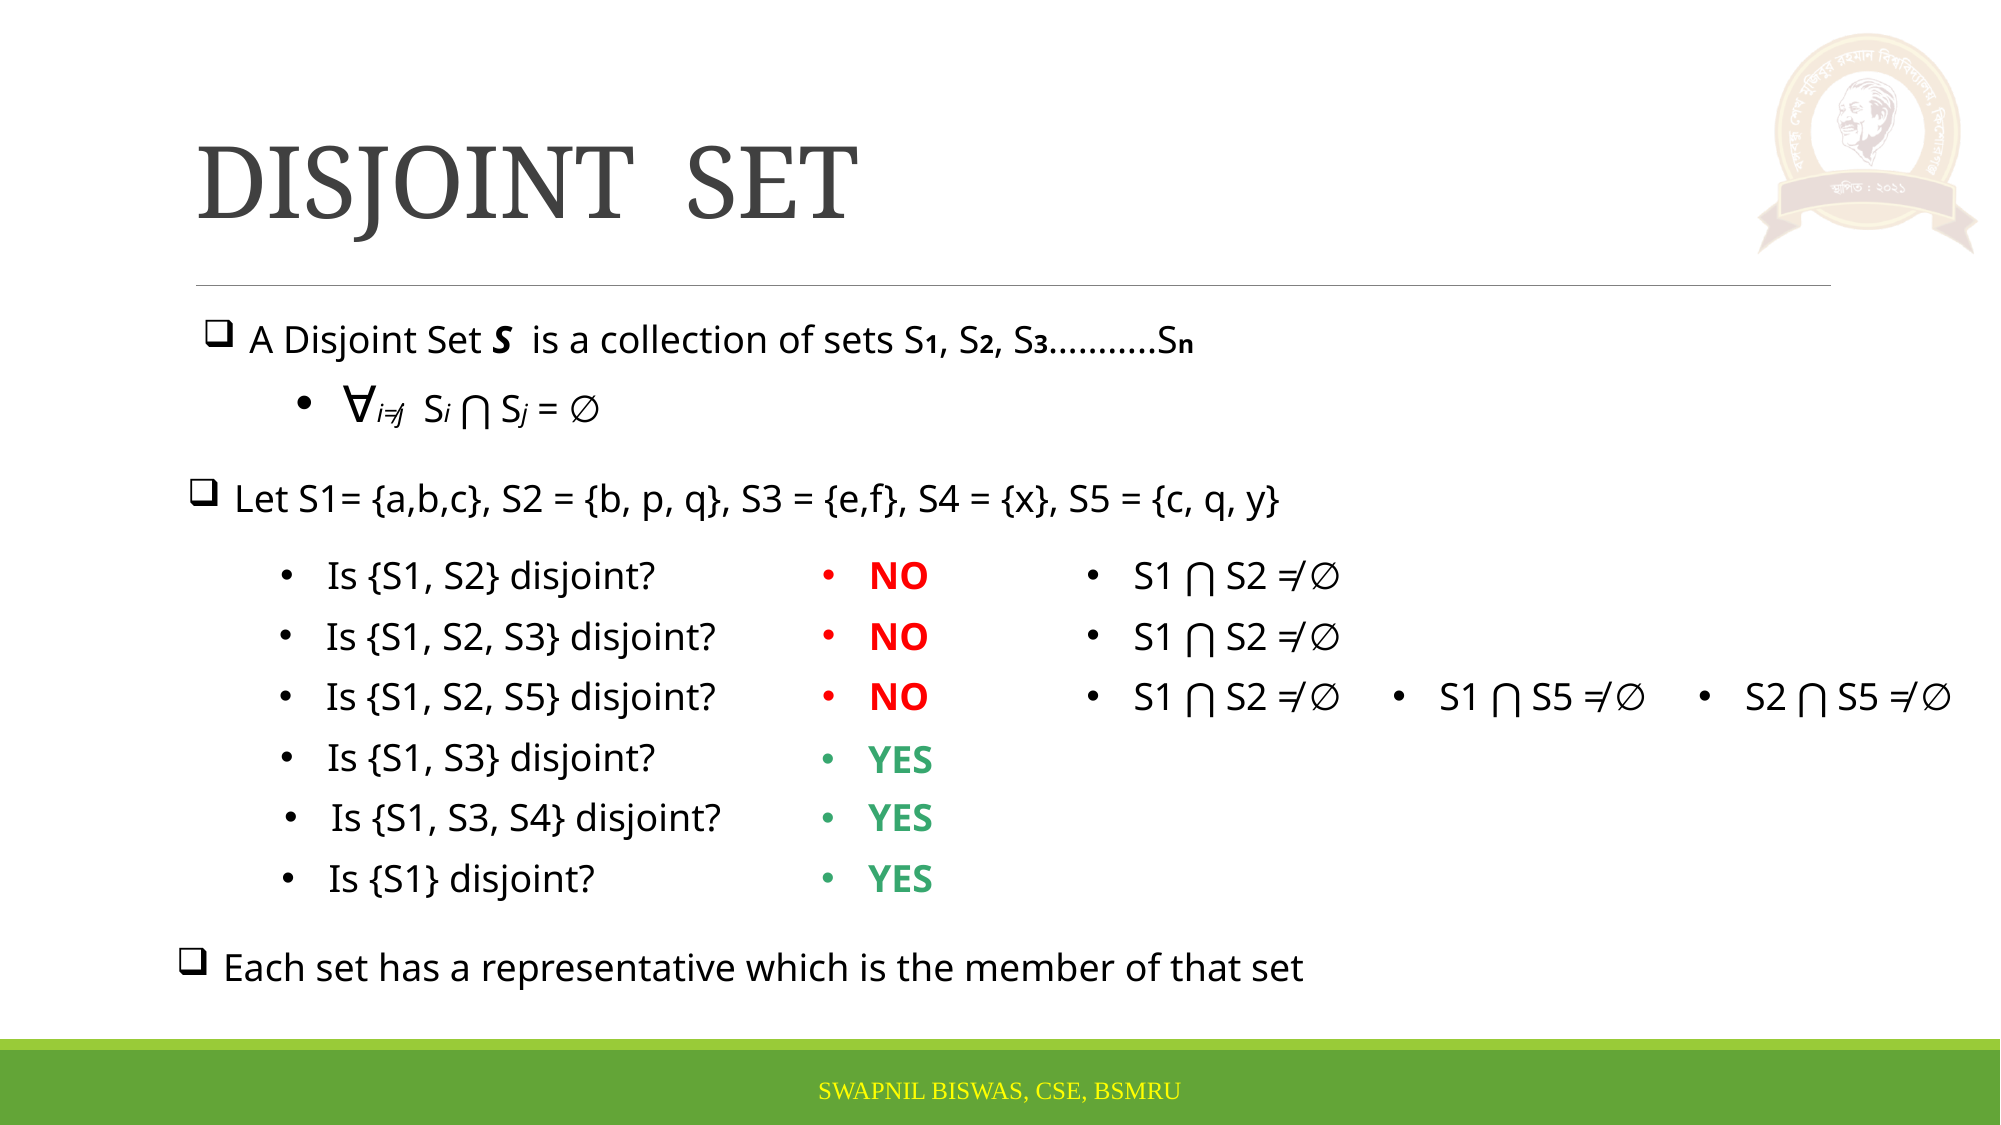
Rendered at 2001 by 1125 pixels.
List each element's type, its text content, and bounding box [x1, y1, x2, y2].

text_box Is {S1, S3, S4} disjoint? [269, 786, 737, 847]
title DISJOINT SET [180, 8, 1830, 247]
text_box YES [806, 787, 949, 847]
text_box S1 ⋂ S2 ≠ ∅ [1071, 605, 1357, 665]
text_box Is {S1, S2} disjoint? [265, 544, 671, 605]
text_box NO [807, 544, 944, 605]
text_box S2 ⋂ S5 ≠ ∅ [1683, 665, 1968, 726]
text_box Each set has a representative which is the member of that set [161, 936, 1320, 996]
text_box NO [807, 665, 944, 726]
text_box A Disjoint Set S is a collection of sets S1, S2, S3………..Sn [187, 308, 1210, 368]
text_box Let S1= {a,b,c}, S2 = {b, p, q}, S3 = {e,f}, S4 = {x}, S5 = {c, q, y} [172, 467, 1296, 528]
text_box YES [806, 728, 949, 787]
text_box Is {S1} disjoint? [266, 847, 611, 908]
text_box S1 ⋂ S2 ≠ ∅ [1071, 544, 1357, 605]
picture [1753, 29, 1982, 258]
text_box Is {S1, S2, S3} disjoint? [264, 605, 731, 665]
text_box S1 ⋂ S2 ≠ ∅ [1071, 665, 1357, 726]
footer SWAPNIL BISWAS, CSE, BSMRU [604, 1059, 1396, 1120]
text_box Is {S1, S3} disjoint? [265, 726, 671, 786]
text_box ∀i≠j Si ⋂ Sj = ∅ [280, 365, 617, 440]
text_box NO [807, 605, 944, 665]
text_box S1 ⋂ S5 ≠ ∅ [1377, 665, 1663, 726]
text_box YES [806, 847, 949, 908]
text_box Is {S1, S2, S5} disjoint? [264, 665, 731, 726]
